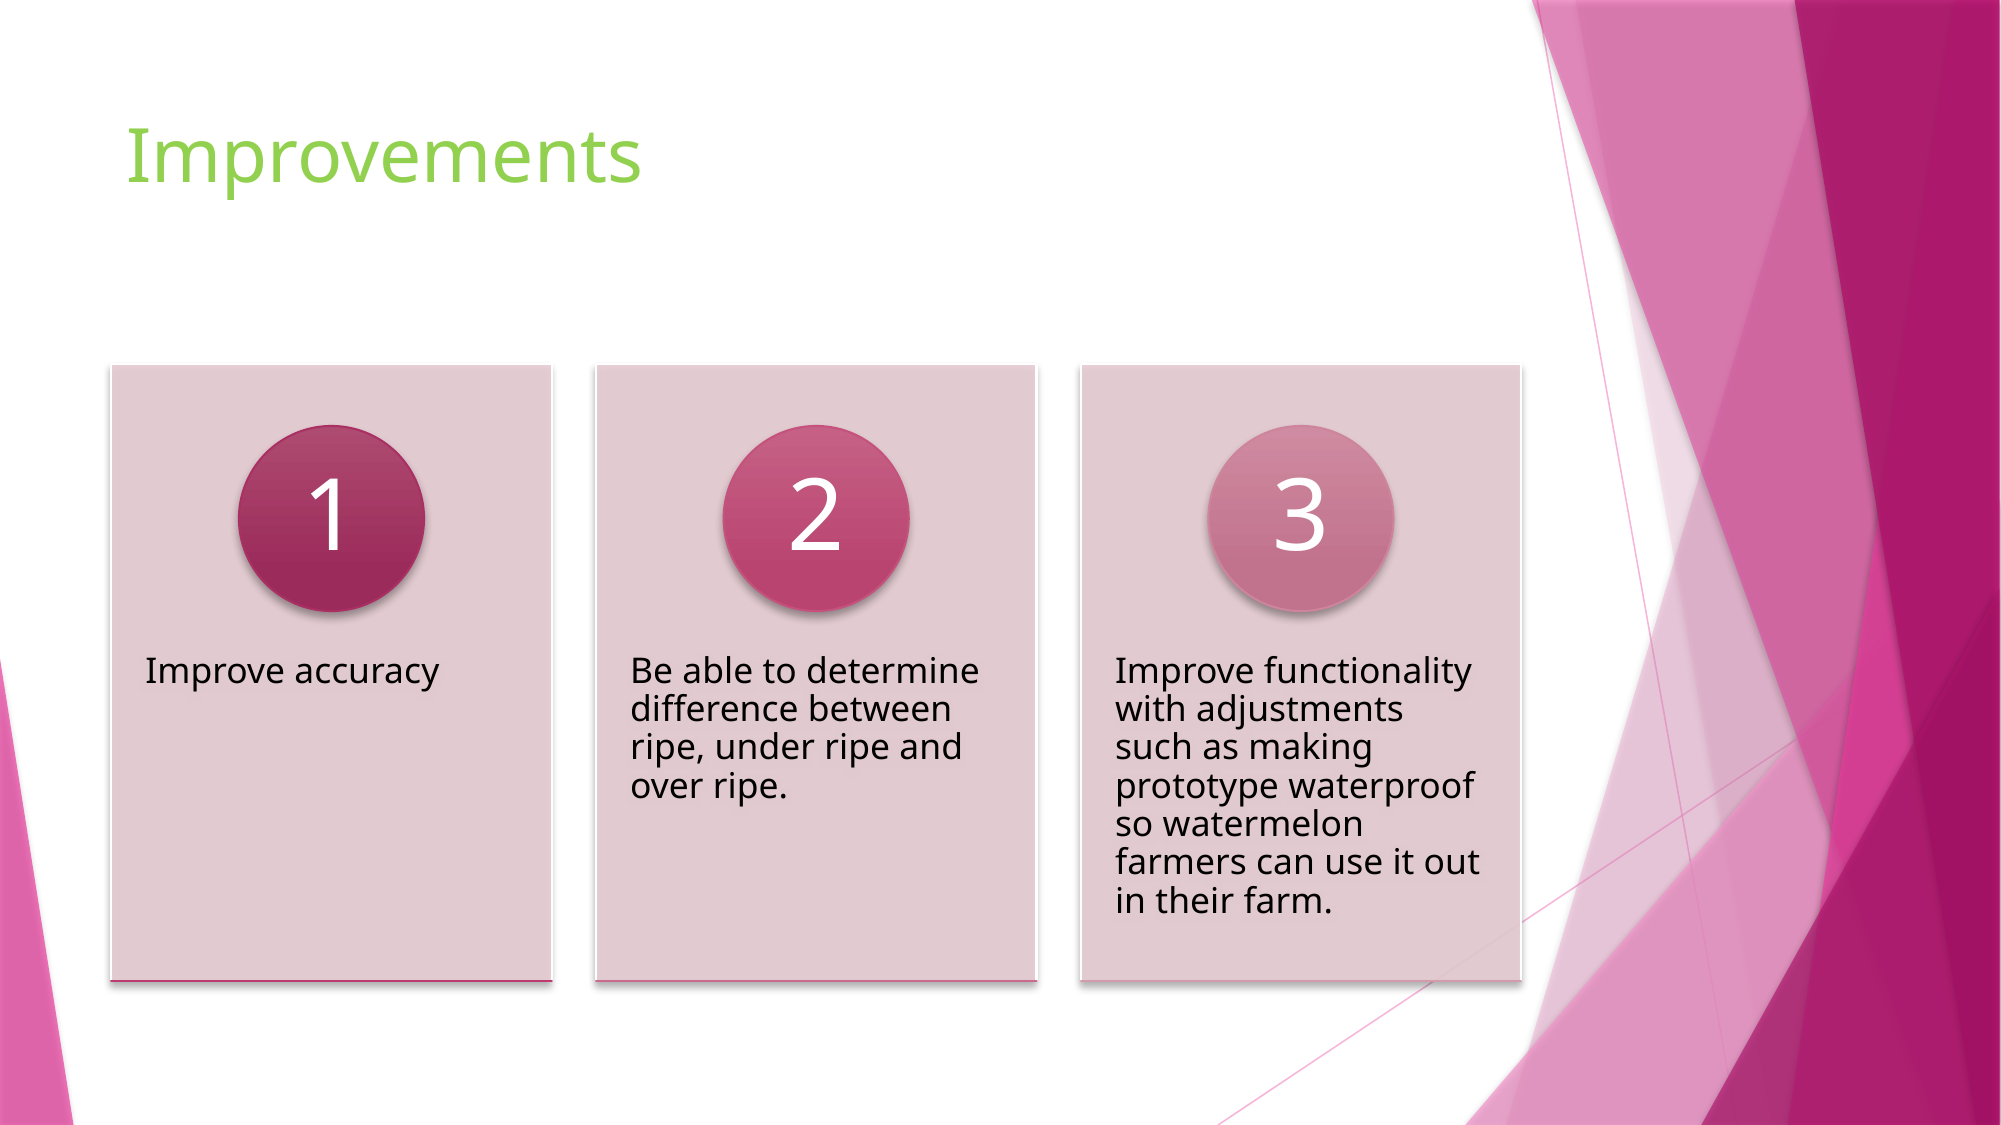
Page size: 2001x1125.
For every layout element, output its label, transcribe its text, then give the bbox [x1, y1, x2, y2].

title Improvements [111, 99, 1522, 317]
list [110, 353, 1522, 992]
